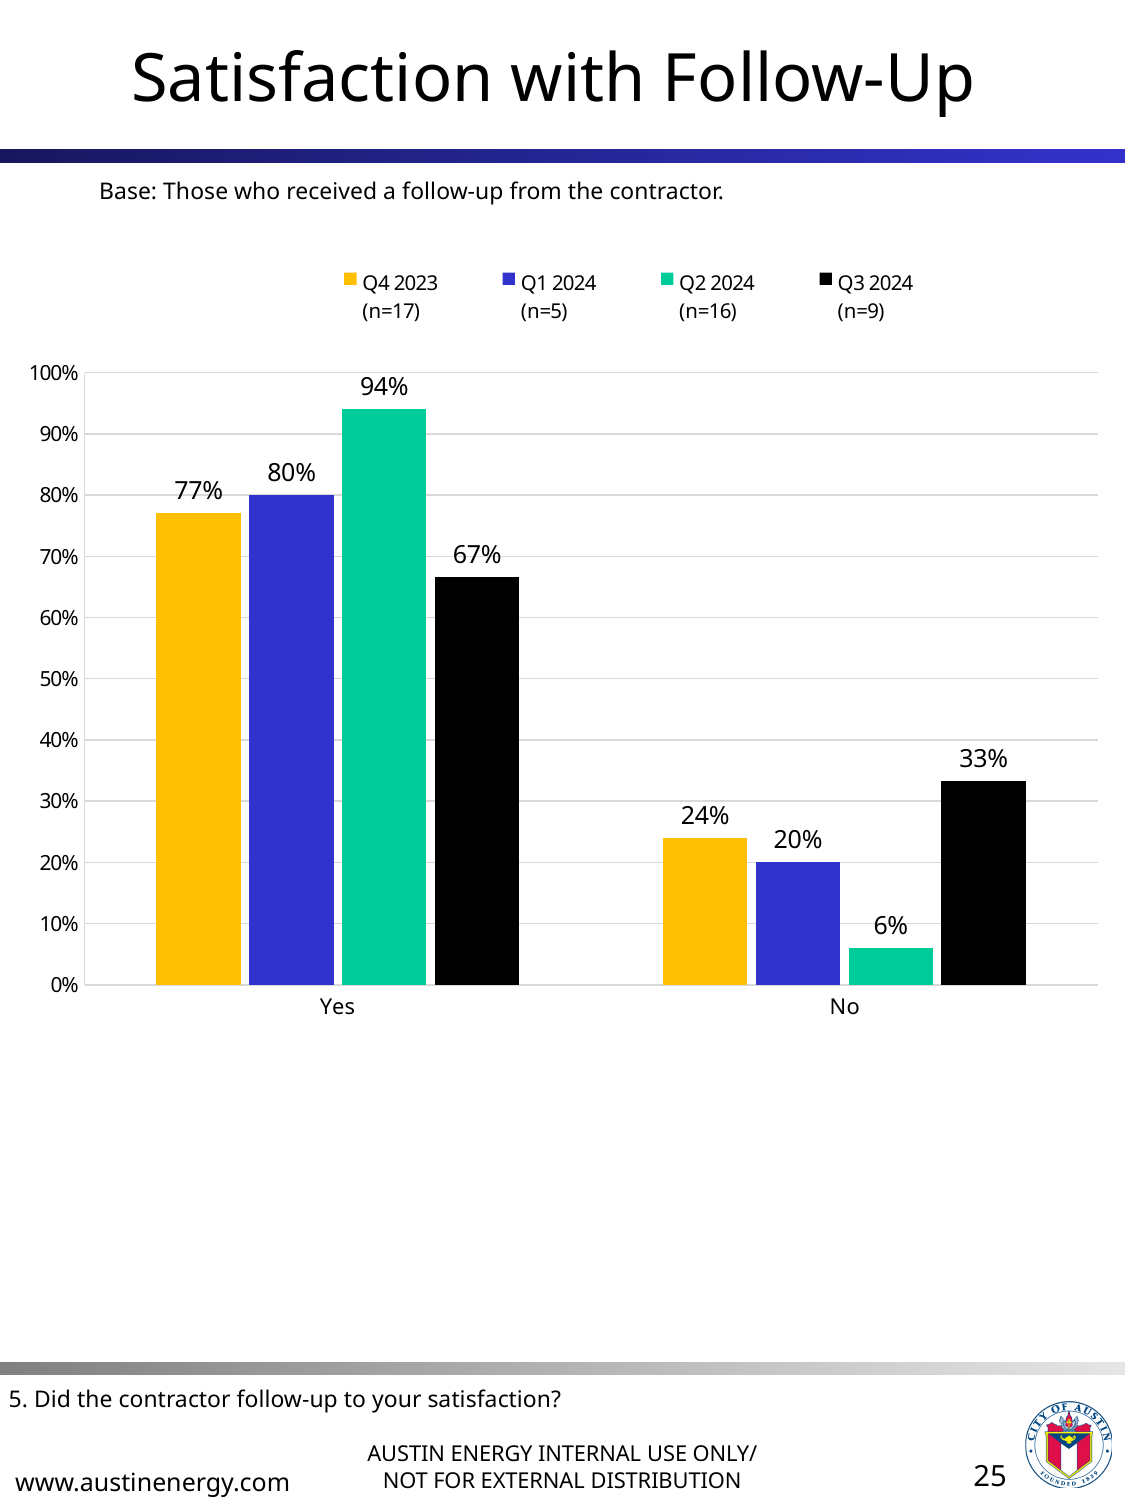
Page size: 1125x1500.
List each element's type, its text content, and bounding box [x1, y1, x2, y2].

text_box Base: Those who received a follow-up from the contractor. [84, 169, 1050, 212]
slide_number 25 [787, 1449, 1022, 1500]
text_box 5. Did the contractor follow-up to your satisfaction? [0, 1377, 1022, 1420]
chart [8, 257, 1117, 1031]
title Satisfaction with Follow-Up [0, 0, 1125, 150]
